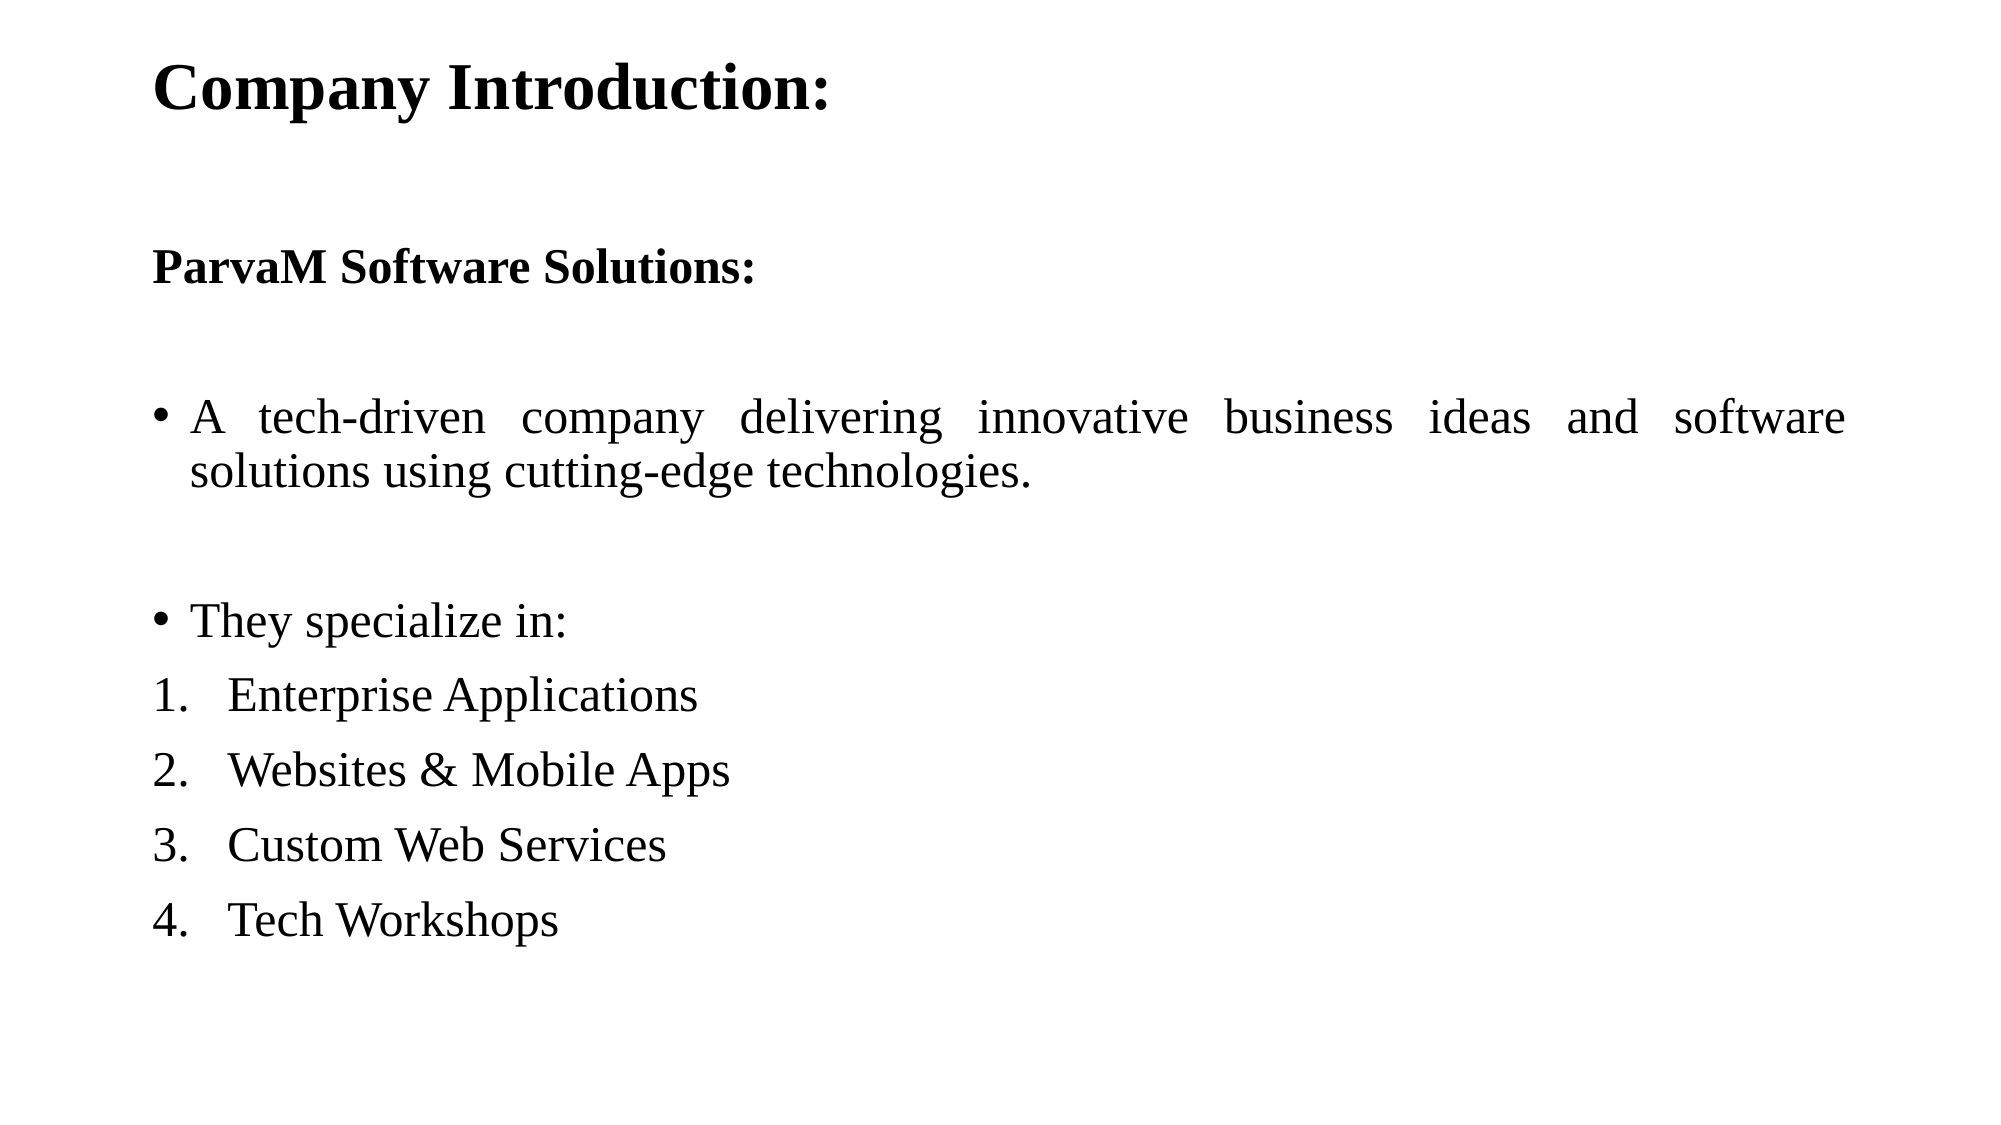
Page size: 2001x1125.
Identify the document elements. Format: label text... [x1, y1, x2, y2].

title Company Introduction: [137, 43, 1863, 132]
list ParvaM Software Solutions: A tech-driven company delivering innovative business ideas and software solutions using cutting-edge technologies. They specialize in: Enterprise Applications Websites & Mobile Apps Custom Web Services Tech Workshops [137, 233, 1863, 985]
